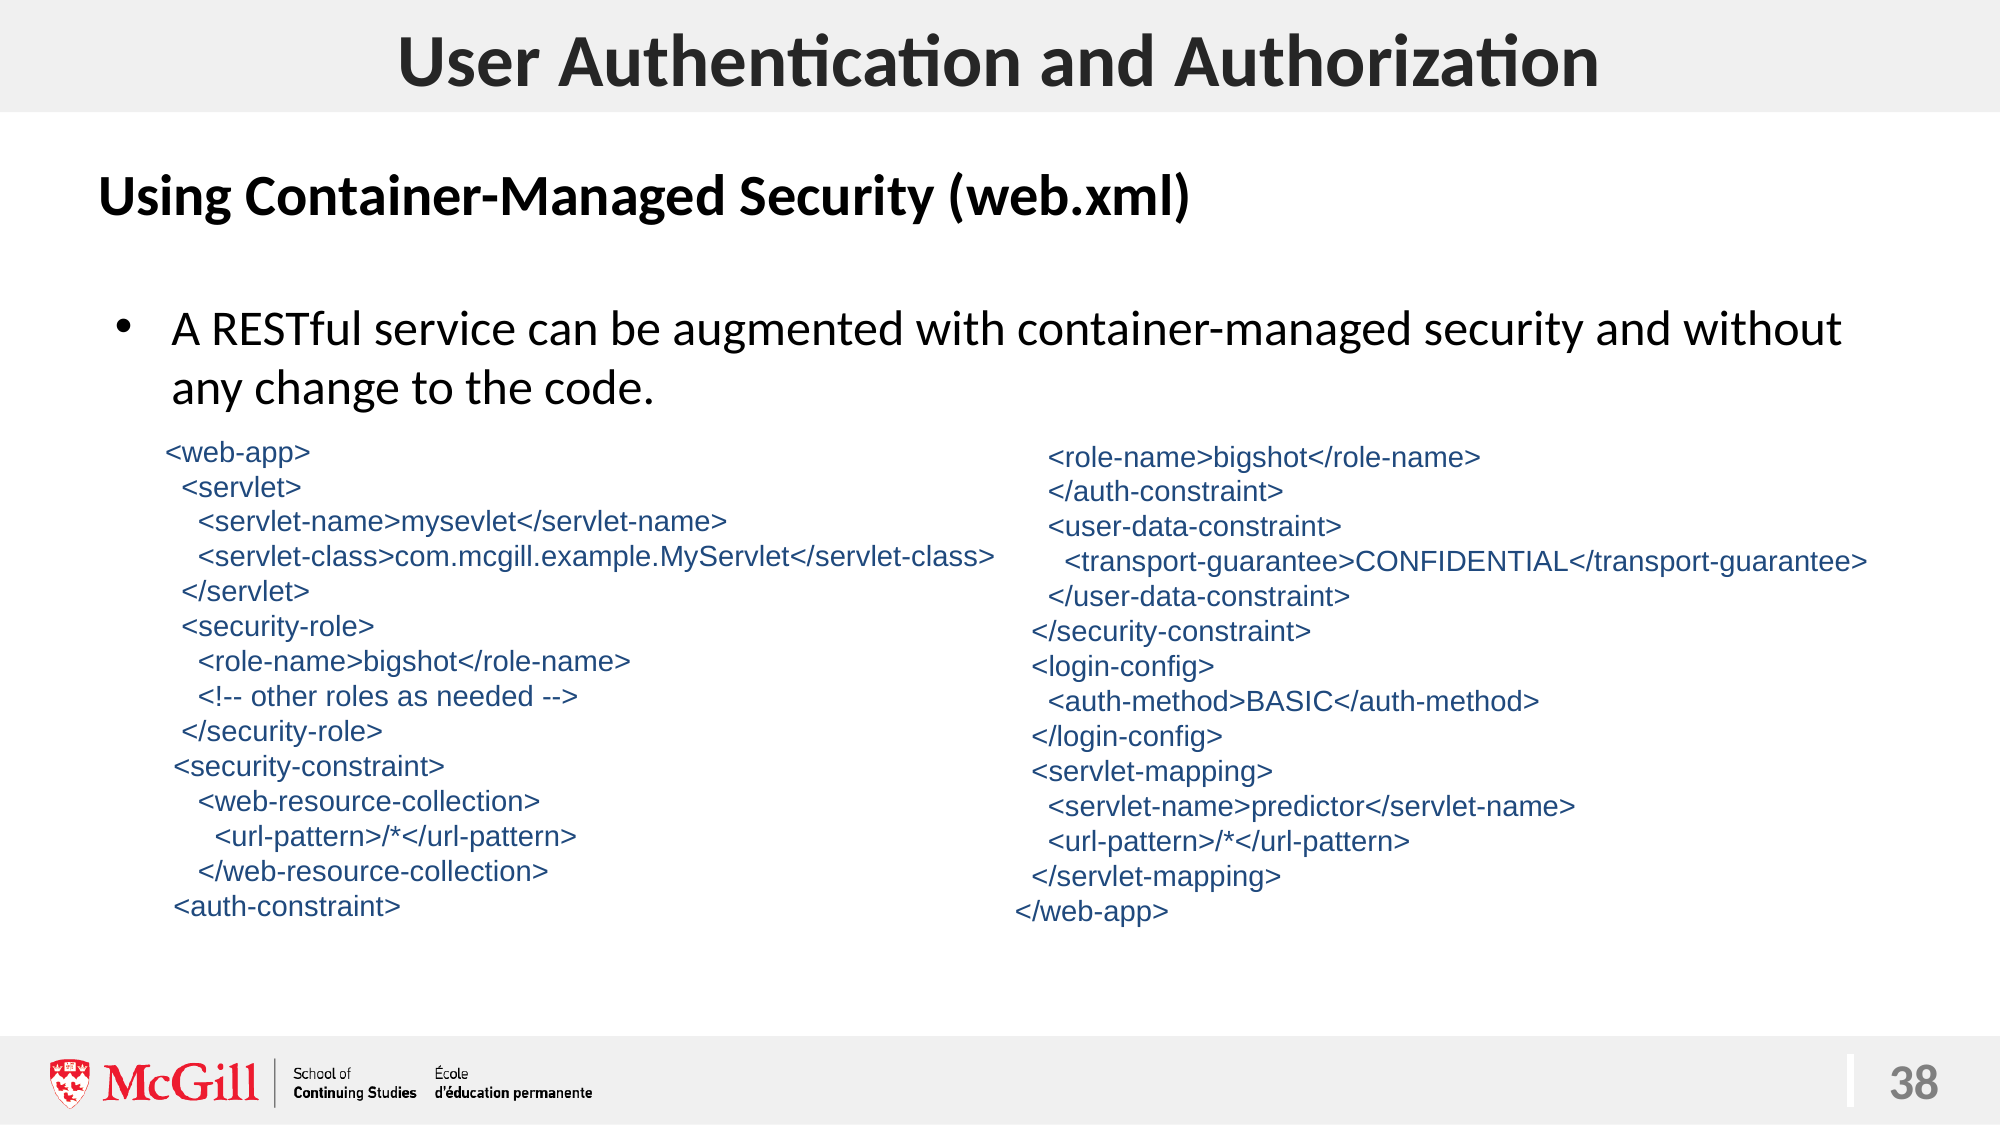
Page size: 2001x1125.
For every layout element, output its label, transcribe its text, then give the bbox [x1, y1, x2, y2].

title User Authentication and Authorization [0, 0, 2000, 113]
picture [50, 1058, 592, 1109]
list Using Container-Managed Security (web.xml) [83, 149, 1884, 338]
list A RESTful service can be augmented with container-managed security and without any change to the code. [99, 287, 1900, 918]
text_box <role-name>bigshot</role-name> </auth-constraint> <user-data-constraint> <transport-guarantee>CONFIDENTIAL</transport-guarantee> </user-data-constraint> </security-constraint> <login-config> <auth-method>BASIC</auth-method> </login-config> <servlet-mapping> <servlet-name>predictor</servlet-name> <url-pattern>/*</url-pattern> </servlet-mapping> </web-app> [999, 430, 1913, 935]
text_box <web-app> <servlet> <servlet-name>mysevlet</servlet-name> <servlet-class>com.mcgill.example.MyServlet</servlet-class> </servlet> <security-role> <role-name>bigshot</role-name> <!-- other roles as needed --> </security-role> <security-constraint> <web-resource-collection> <url-pattern>/*</url-pattern> </web-resource-collection> <auth-constraint> [150, 425, 1013, 965]
